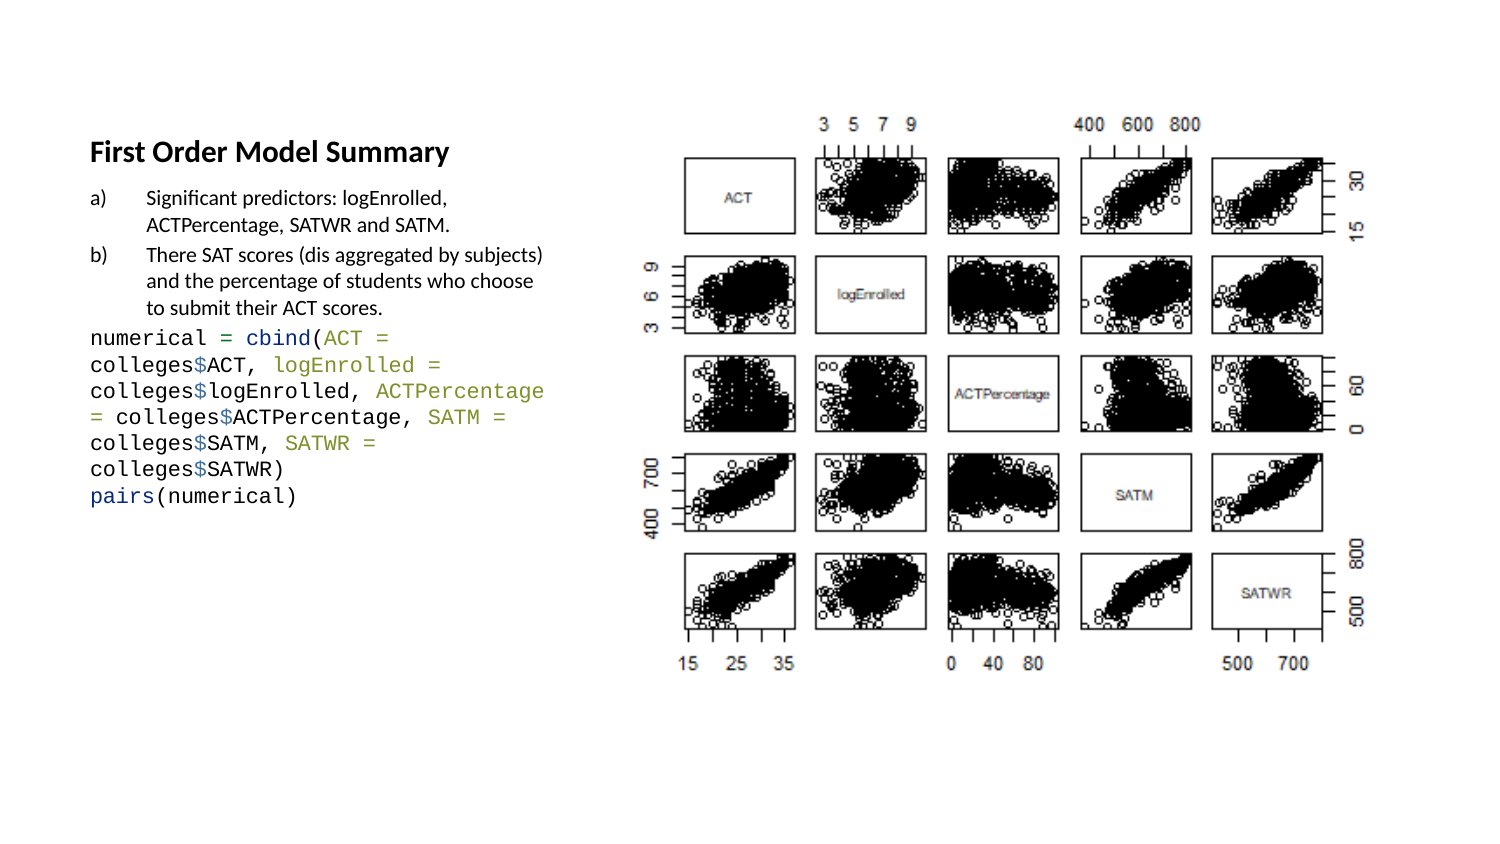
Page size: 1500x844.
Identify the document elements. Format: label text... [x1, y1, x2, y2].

title First Order Model Summary [75, 33, 569, 176]
list Significant predictors: logEnrolled, ACTPercentage, SATWR and SATM. There SAT scores (dis aggregated by subjects) and the percentage of students who choose to submit their ACT scores. numerical = cbind(ACT = colleges$ACT, logEnrolled = colleges$logEnrolled, ACTPercentage = colleges$ACTPercentage, SATM = colleges$SATM, SATWR = colleges$SATWR) pairs(numerical) [75, 176, 569, 754]
picture [585, 58, 1424, 730]
